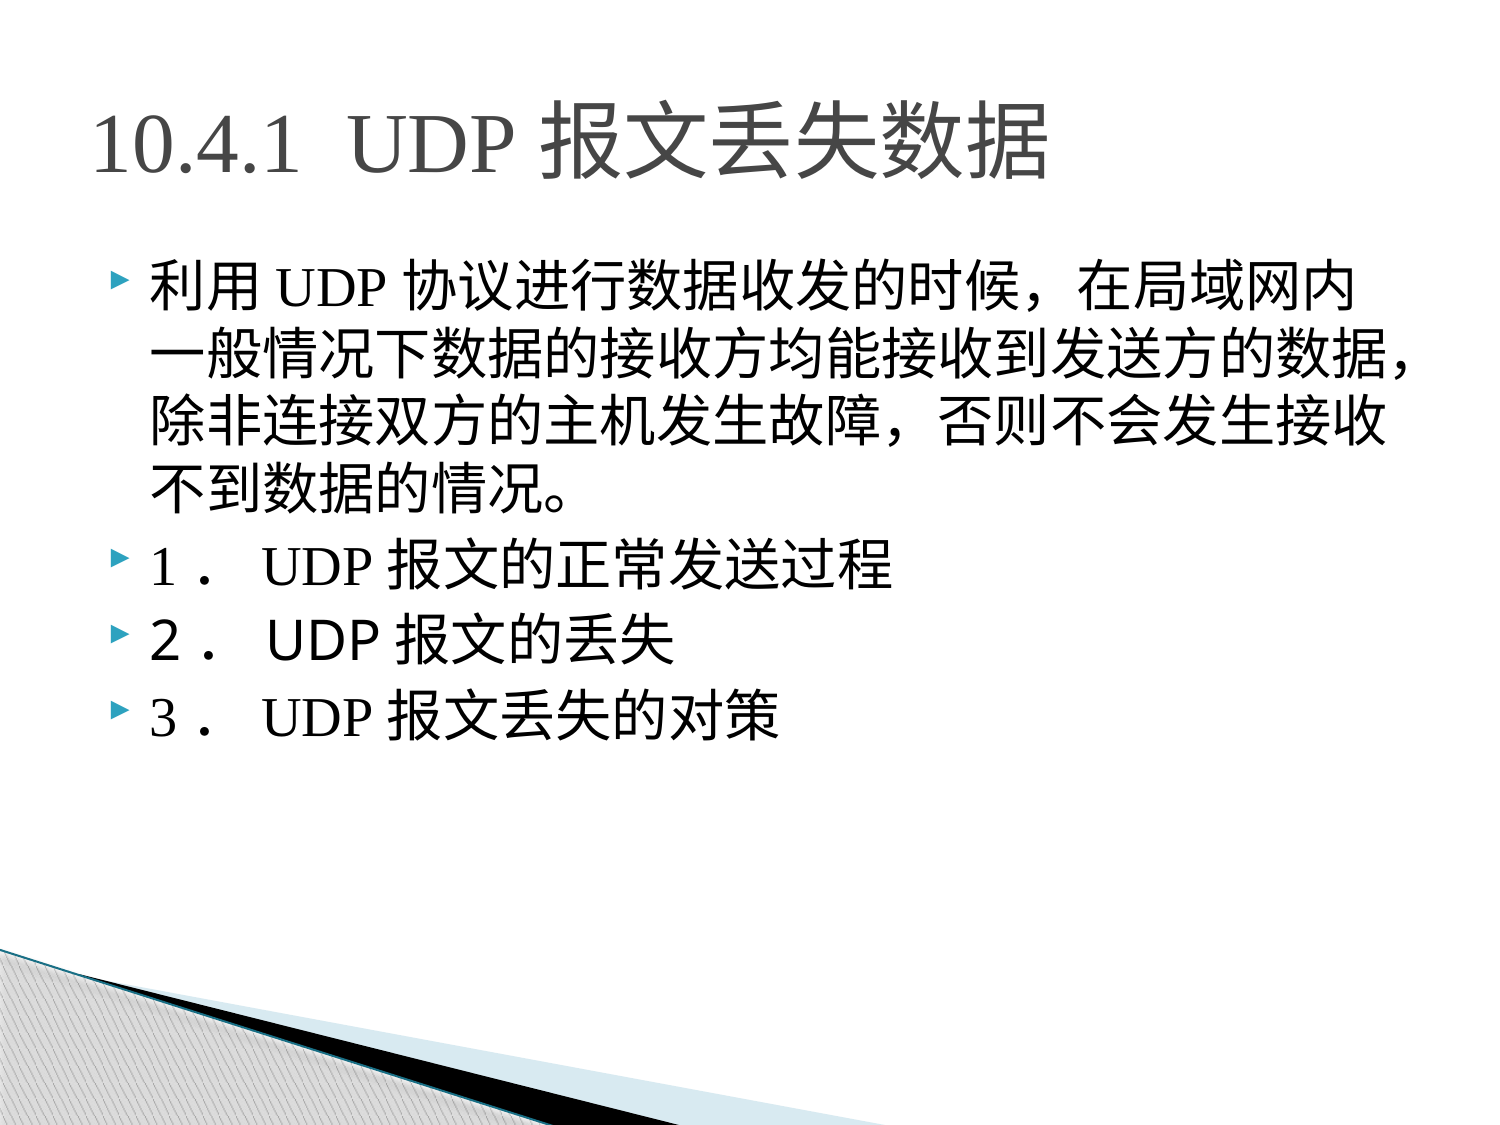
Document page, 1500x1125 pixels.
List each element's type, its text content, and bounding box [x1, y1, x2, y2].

list 利用UDP协议进行数据收发的时候，在局域网内一般情况下数据的接收方均能接收到发送方的数据，除非连接双方的主机发生故障，否则不会发生接收不到数据的情况。 1．UDP报文的正常发送过程 2．UDP报文的丢失 3．UDP报文丢失的对策 [75, 243, 1425, 986]
title 10.4.1 UDP报文丢失数据 [75, 45, 1425, 233]
